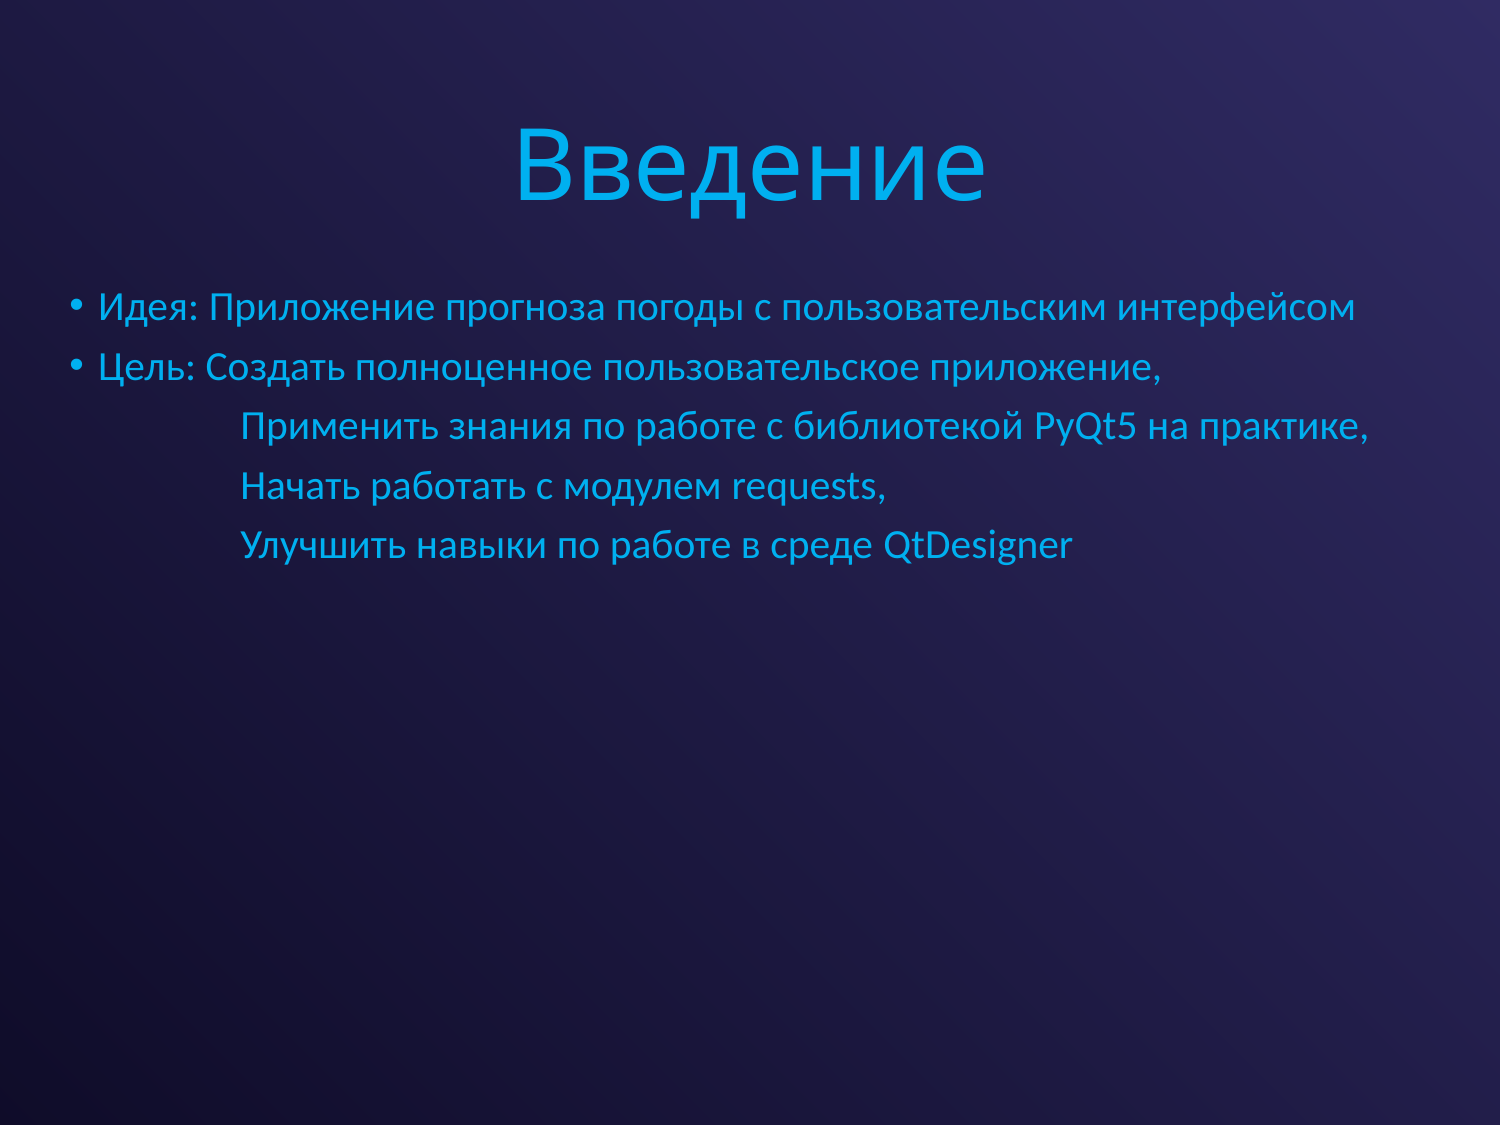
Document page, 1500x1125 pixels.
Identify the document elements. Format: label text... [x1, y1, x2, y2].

list Идея: Приложение прогноза погоды с пользовательским интерфейсом Цель: Создать полноценное пользовательское приложение, Применить знания по работе с библиотекой PyQt5 на практике, Начать работать с модулем requests, Улучшить навыки по работе в среде QtDesigner [54, 277, 1397, 589]
title Введение [103, 59, 1397, 277]
